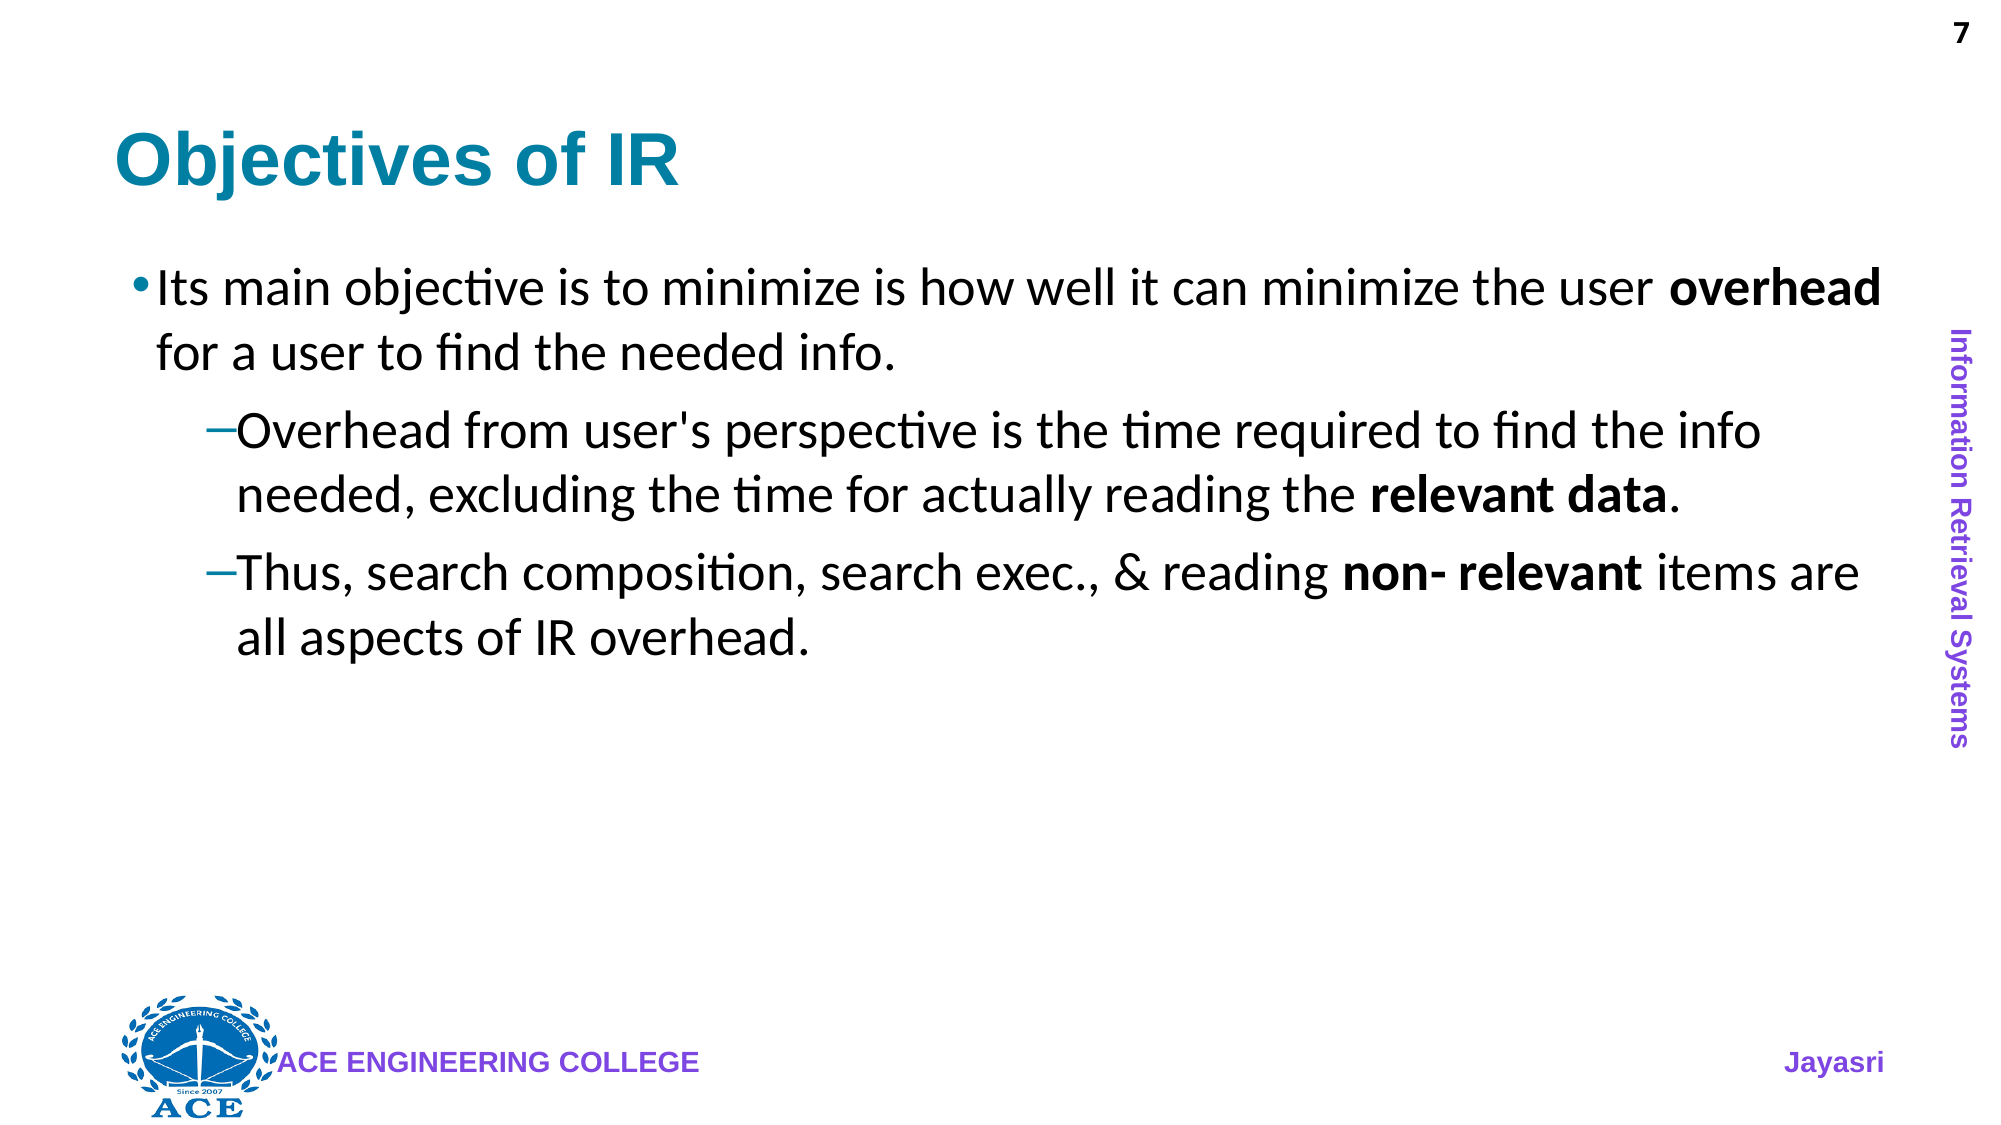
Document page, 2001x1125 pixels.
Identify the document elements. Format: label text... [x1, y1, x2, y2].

list Its main objective is to minimize is how well it can minimize the user overhead for a user to find the needed info. Overhead from user's perspective is the time required to find the info needed, excluding the time for actually reading the relevant data. Thus, search composition, search exec., & reading non- relevant items are all aspects of IR overhead. [99, 236, 1901, 1010]
title Objectives of IR [99, 35, 1900, 216]
picture [101, 1010, 303, 1125]
slide_number 7 [1879, 18, 2000, 49]
